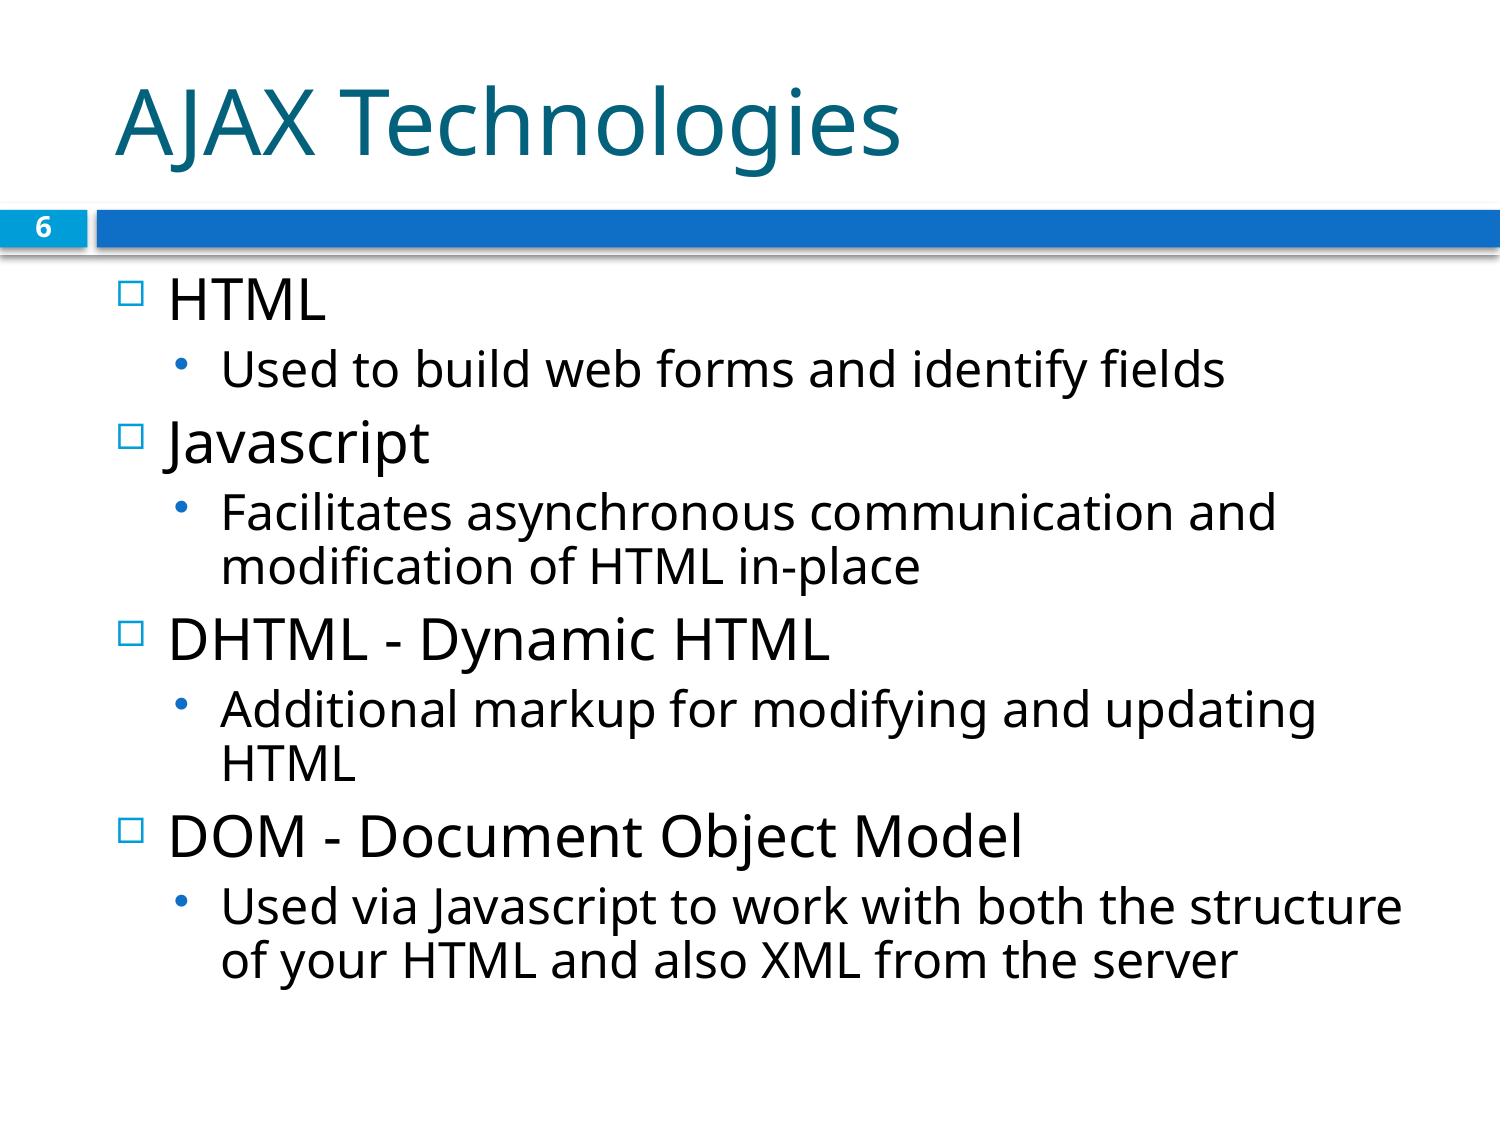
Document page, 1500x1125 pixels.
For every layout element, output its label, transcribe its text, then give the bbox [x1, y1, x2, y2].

title AJAX Technologies [100, 37, 1439, 201]
list HTML Used to build web forms and identify fields Javascript Facilitates asynchronous communication and modification of HTML in-place DHTML - Dynamic HTML Additional markup for modifying and updating HTML DOM - Document Object Model Used via Javascript to work with both the structure of your HTML and also XML from the server [100, 262, 1439, 1001]
slide_number 6 [0, 208, 88, 249]
